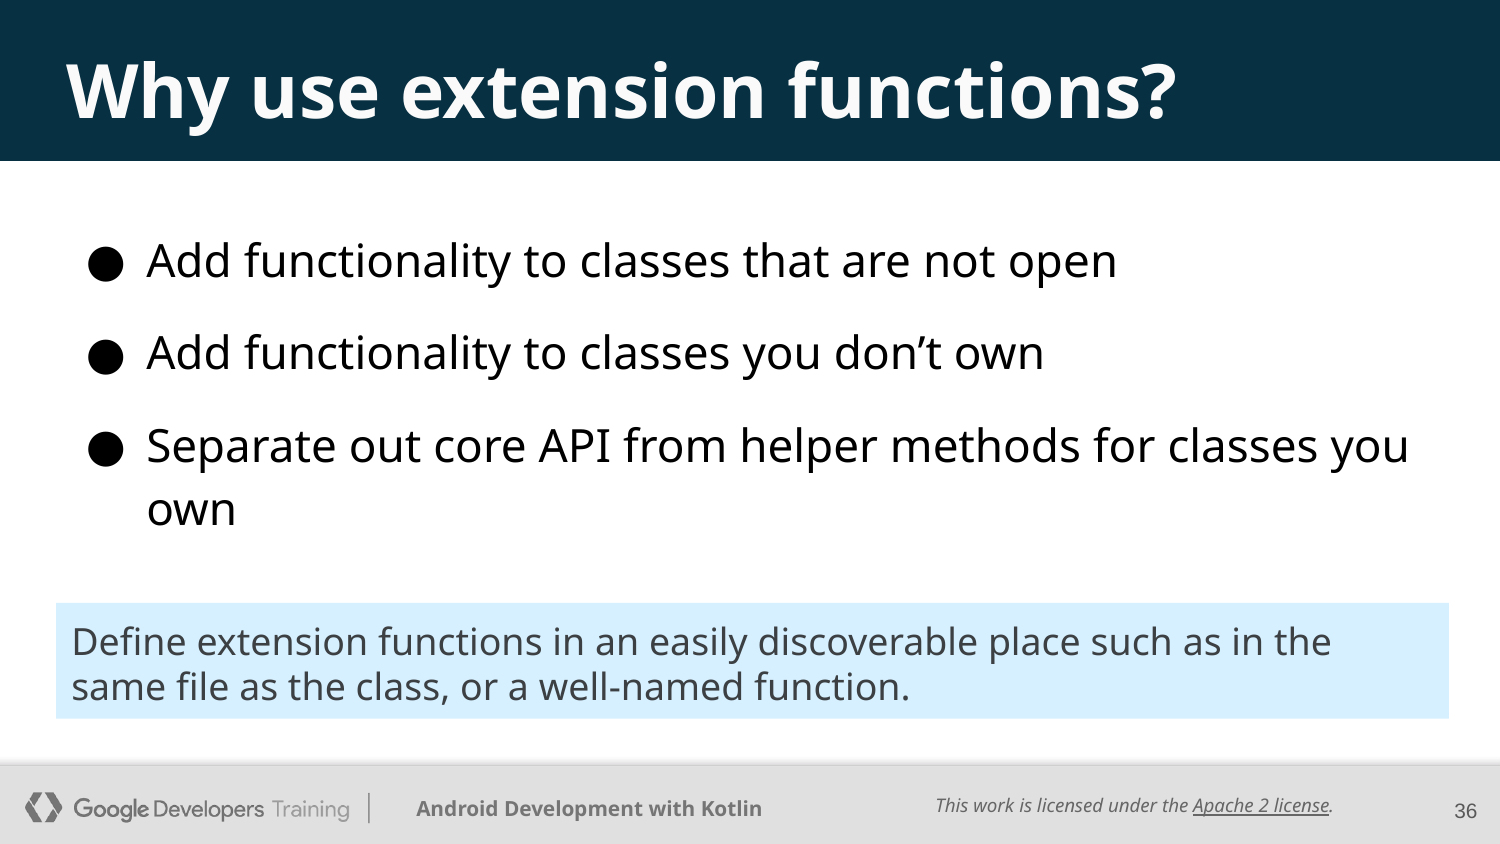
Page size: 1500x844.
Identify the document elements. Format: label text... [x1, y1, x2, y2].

title Why use extension functions? [51, 28, 1449, 122]
list Add functionality to classes that are not open Add functionality to classes you don’t own Separate out core API from helper methods for classes you own [56, 208, 1449, 561]
slide_number ‹#› [1402, 777, 1493, 842]
text_box Define extension functions in an easily discoverable place such as in the same file as the class, or a well-named function. [56, 602, 1449, 719]
picture [0, 161, 1500, 844]
